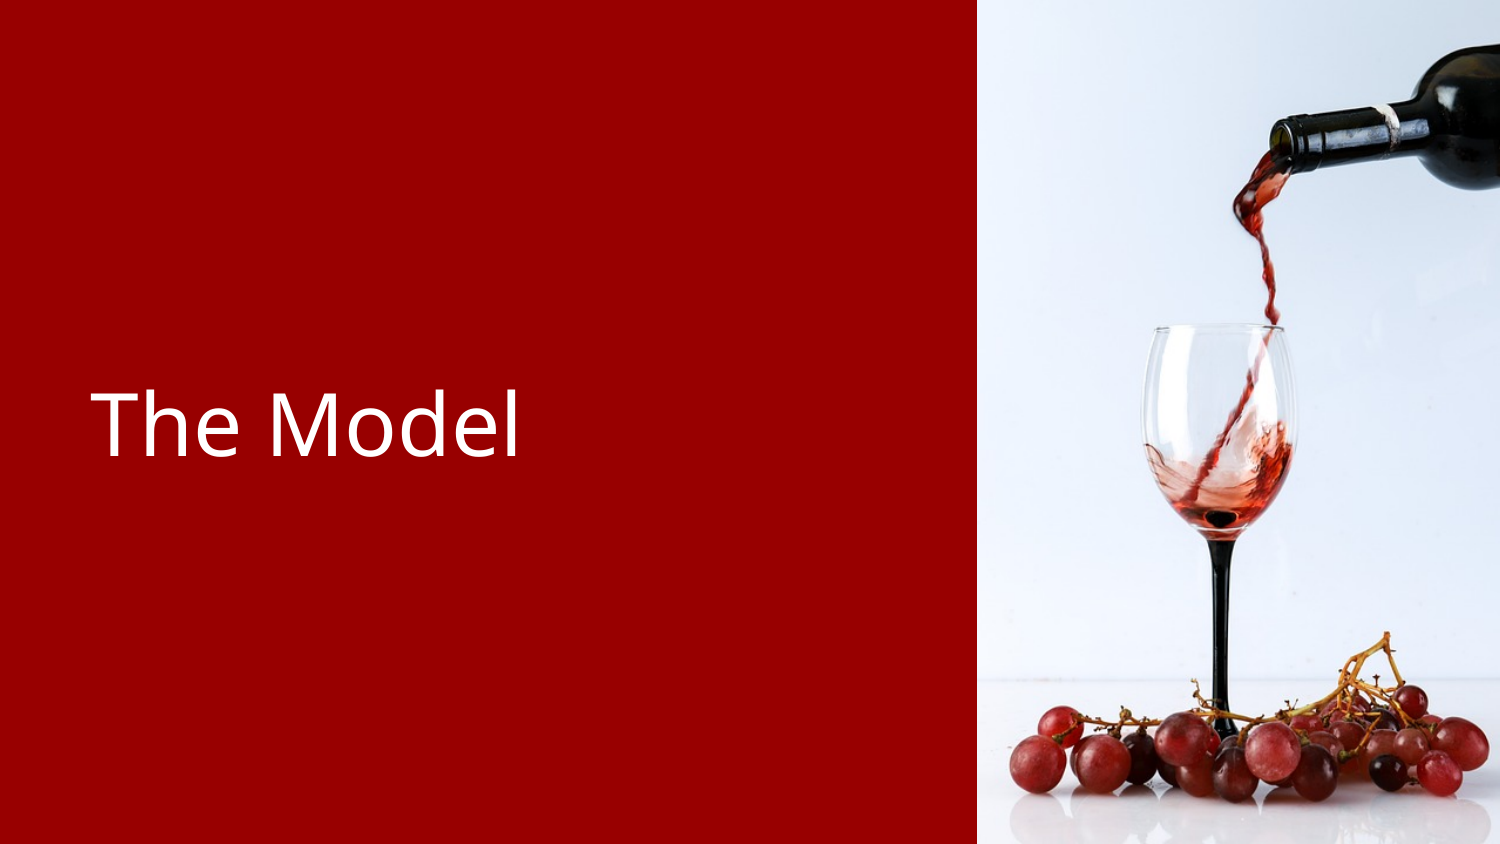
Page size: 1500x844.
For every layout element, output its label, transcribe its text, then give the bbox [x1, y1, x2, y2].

picture [976, 0, 1500, 844]
title The Model [75, 338, 971, 505]
